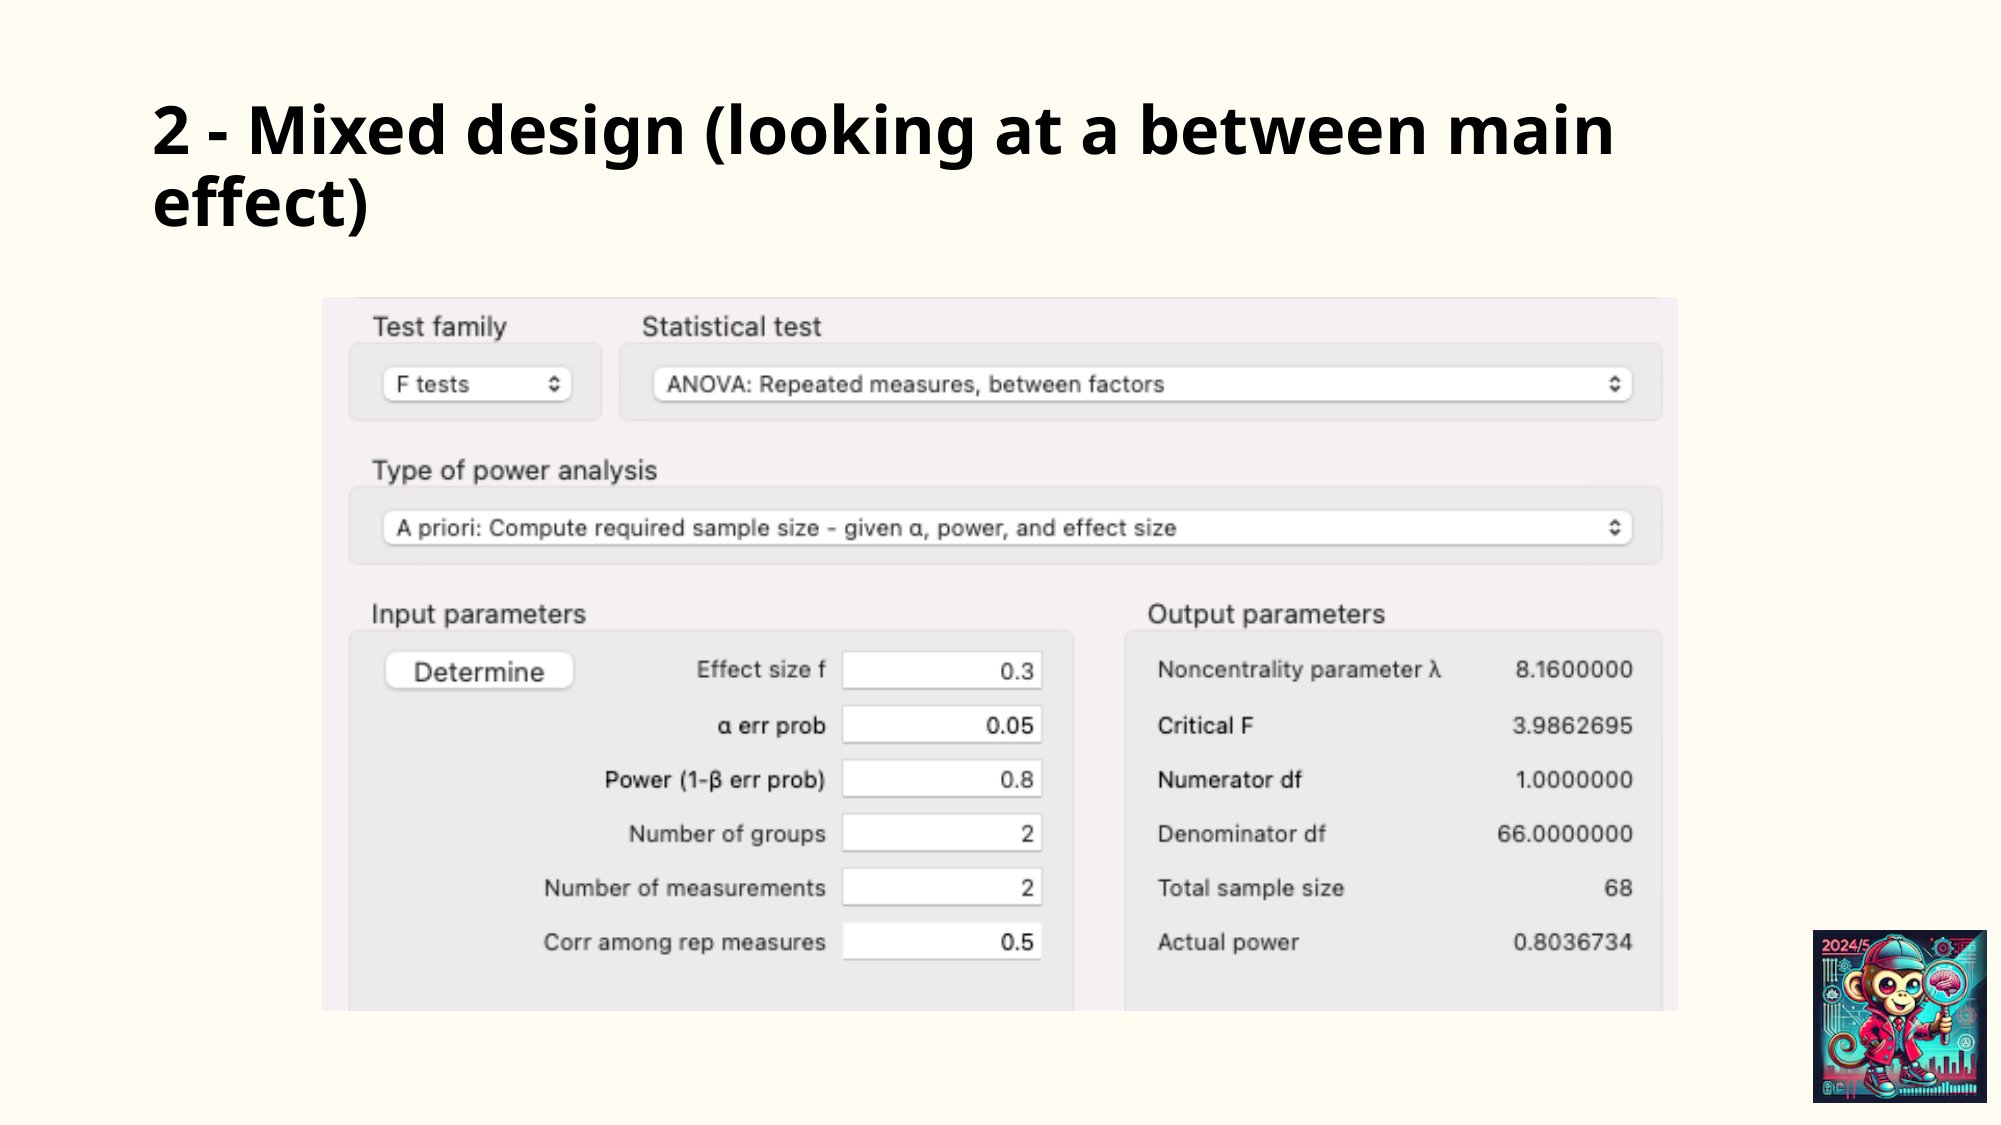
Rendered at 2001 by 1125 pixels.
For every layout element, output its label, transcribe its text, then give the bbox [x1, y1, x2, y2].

title 2 - Mixed design (looking at a between main effect) [137, 59, 1863, 278]
picture [322, 297, 1678, 1011]
picture [1813, 930, 1987, 1103]
